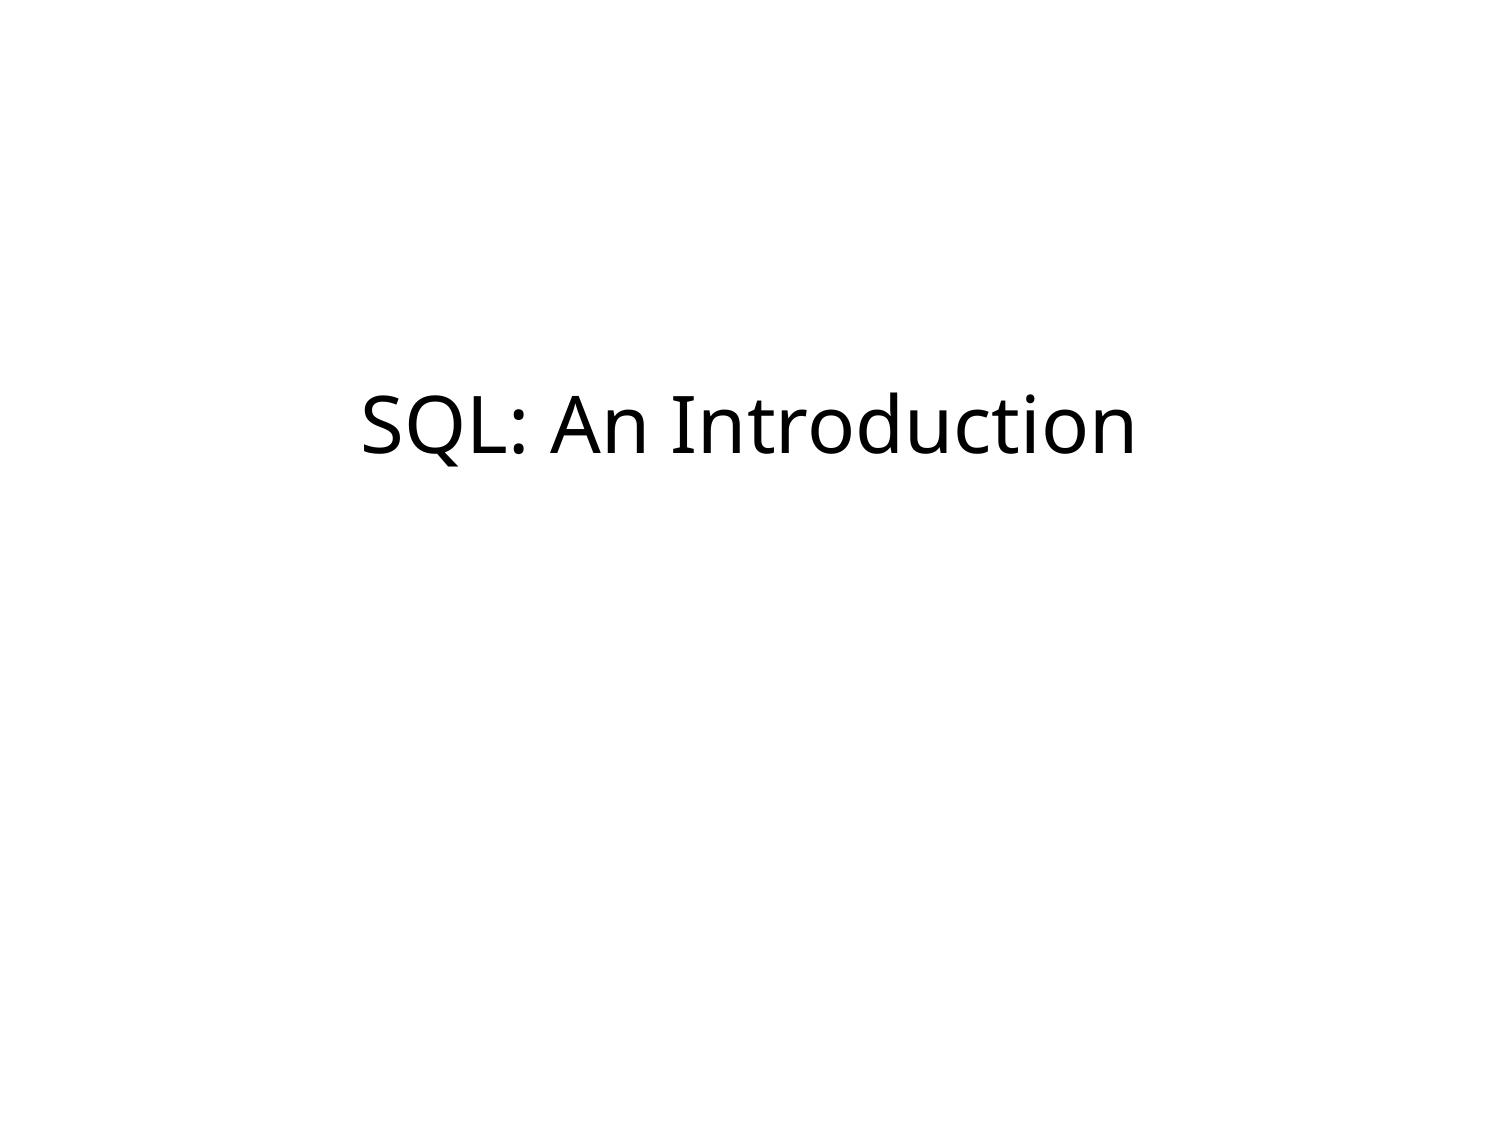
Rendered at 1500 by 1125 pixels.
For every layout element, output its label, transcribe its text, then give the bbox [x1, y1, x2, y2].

title SQL: An Introduction [112, 375, 1388, 563]
